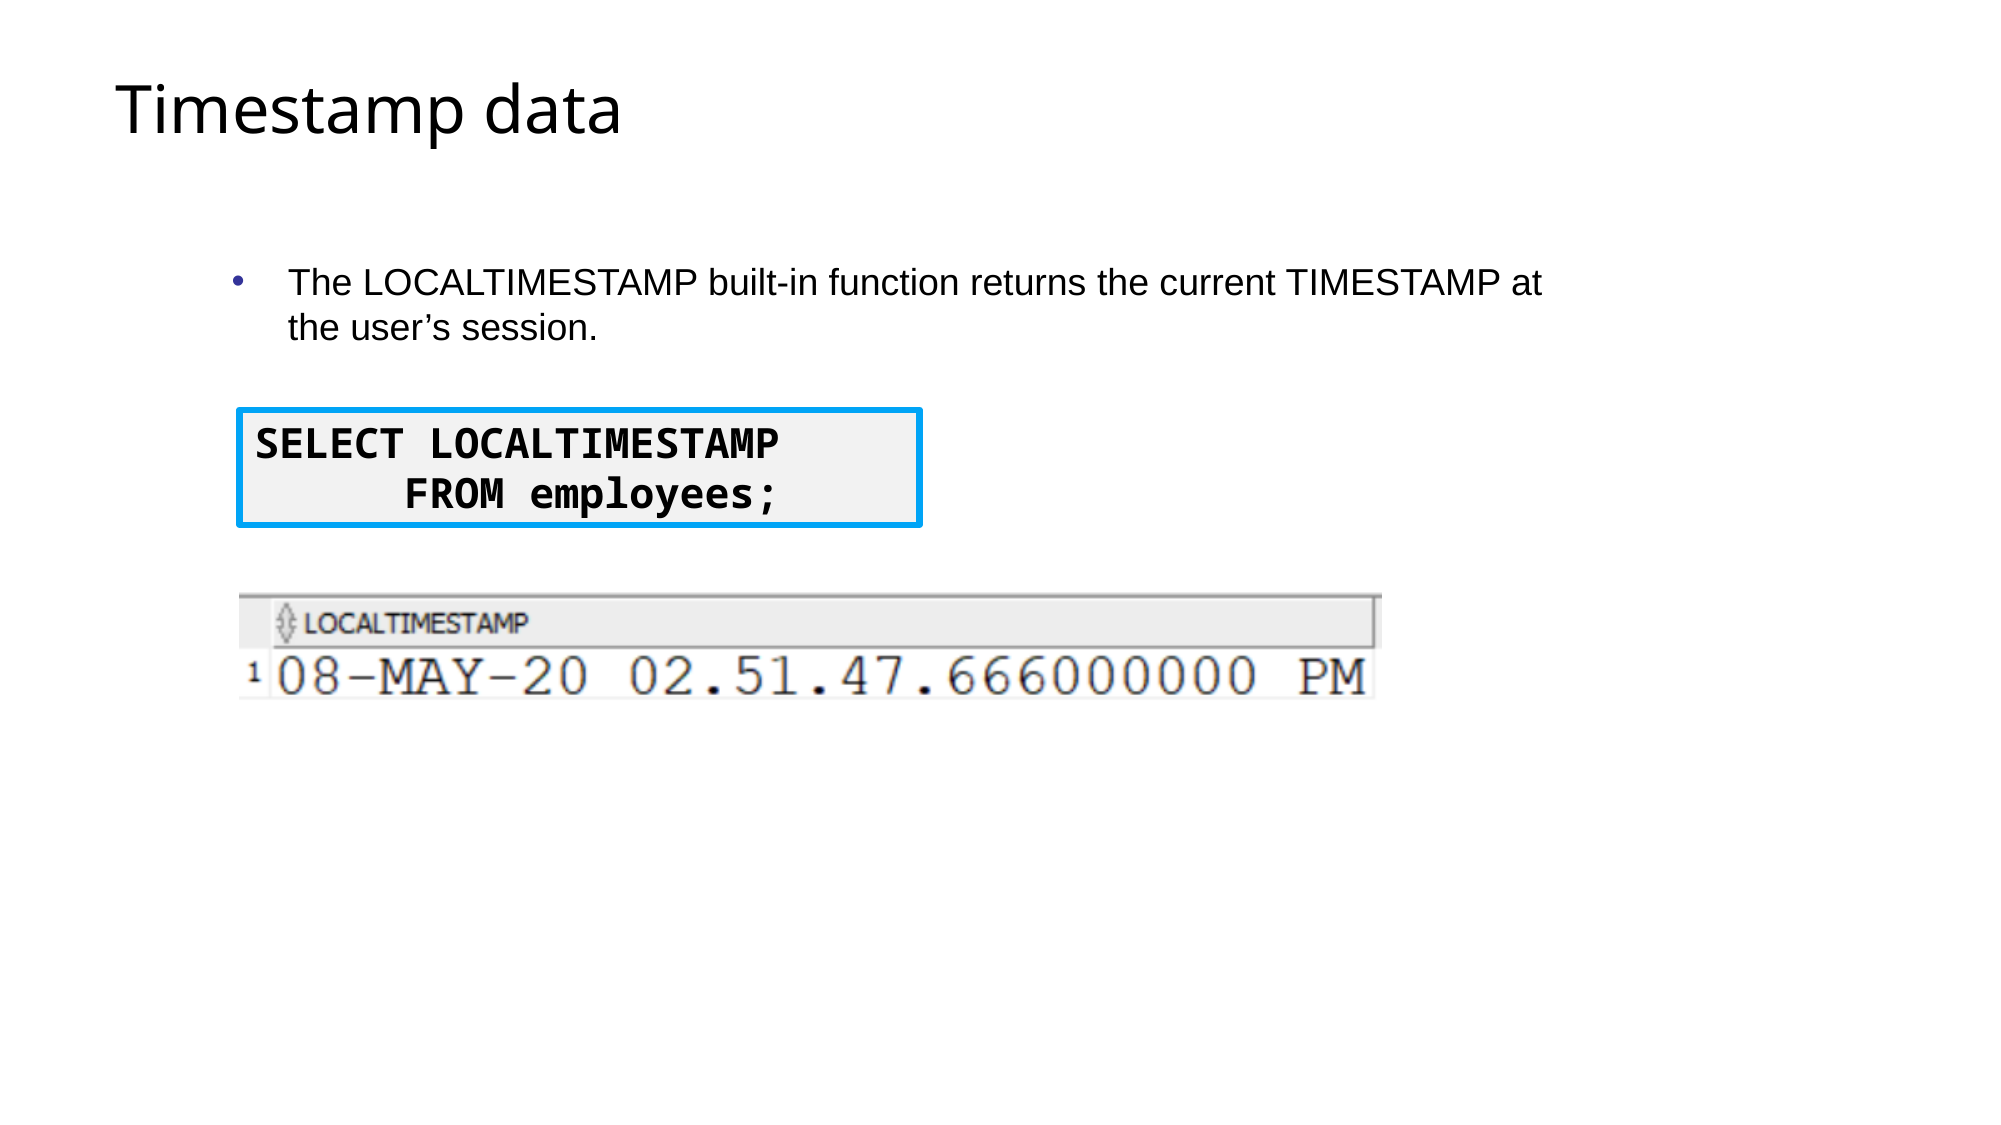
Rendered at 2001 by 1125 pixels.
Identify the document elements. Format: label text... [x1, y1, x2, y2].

text_box The LOCALTIMESTAMP built-in function returns the current TIMESTAMP at the user’s session. [216, 250, 1599, 393]
picture [239, 592, 1382, 717]
title Timestamp data [100, 59, 1904, 155]
text_box SELECT LOCALTIMESTAMP FROM employees; [239, 409, 920, 525]
